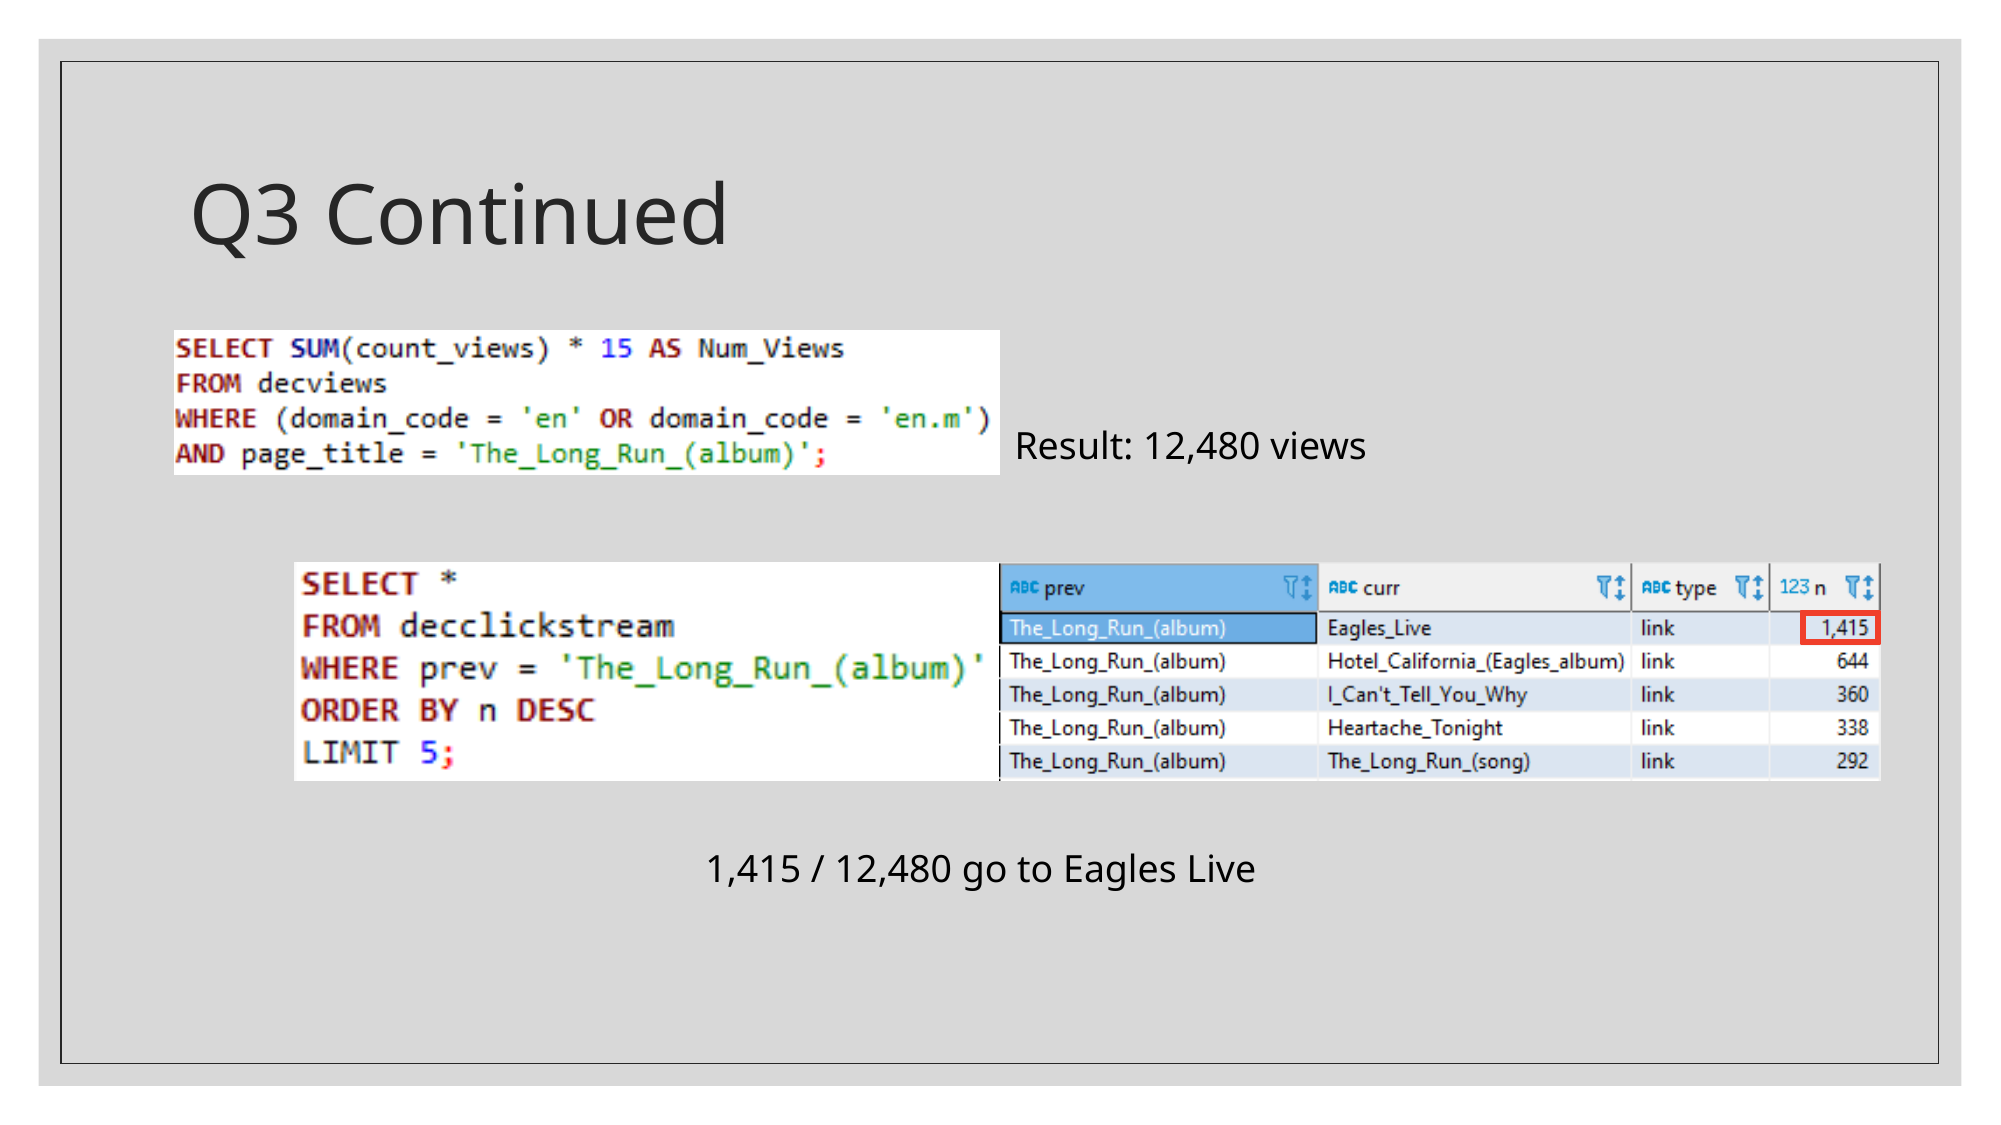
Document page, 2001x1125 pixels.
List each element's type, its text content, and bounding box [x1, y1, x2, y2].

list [174, 330, 1000, 475]
picture [294, 562, 1881, 781]
title Q3 Continued [174, 105, 1825, 331]
text_box 1,415 / 12,480 go to Eagles Live [690, 838, 1310, 898]
text_box Result: 12,480 views [1006, 414, 1479, 474]
